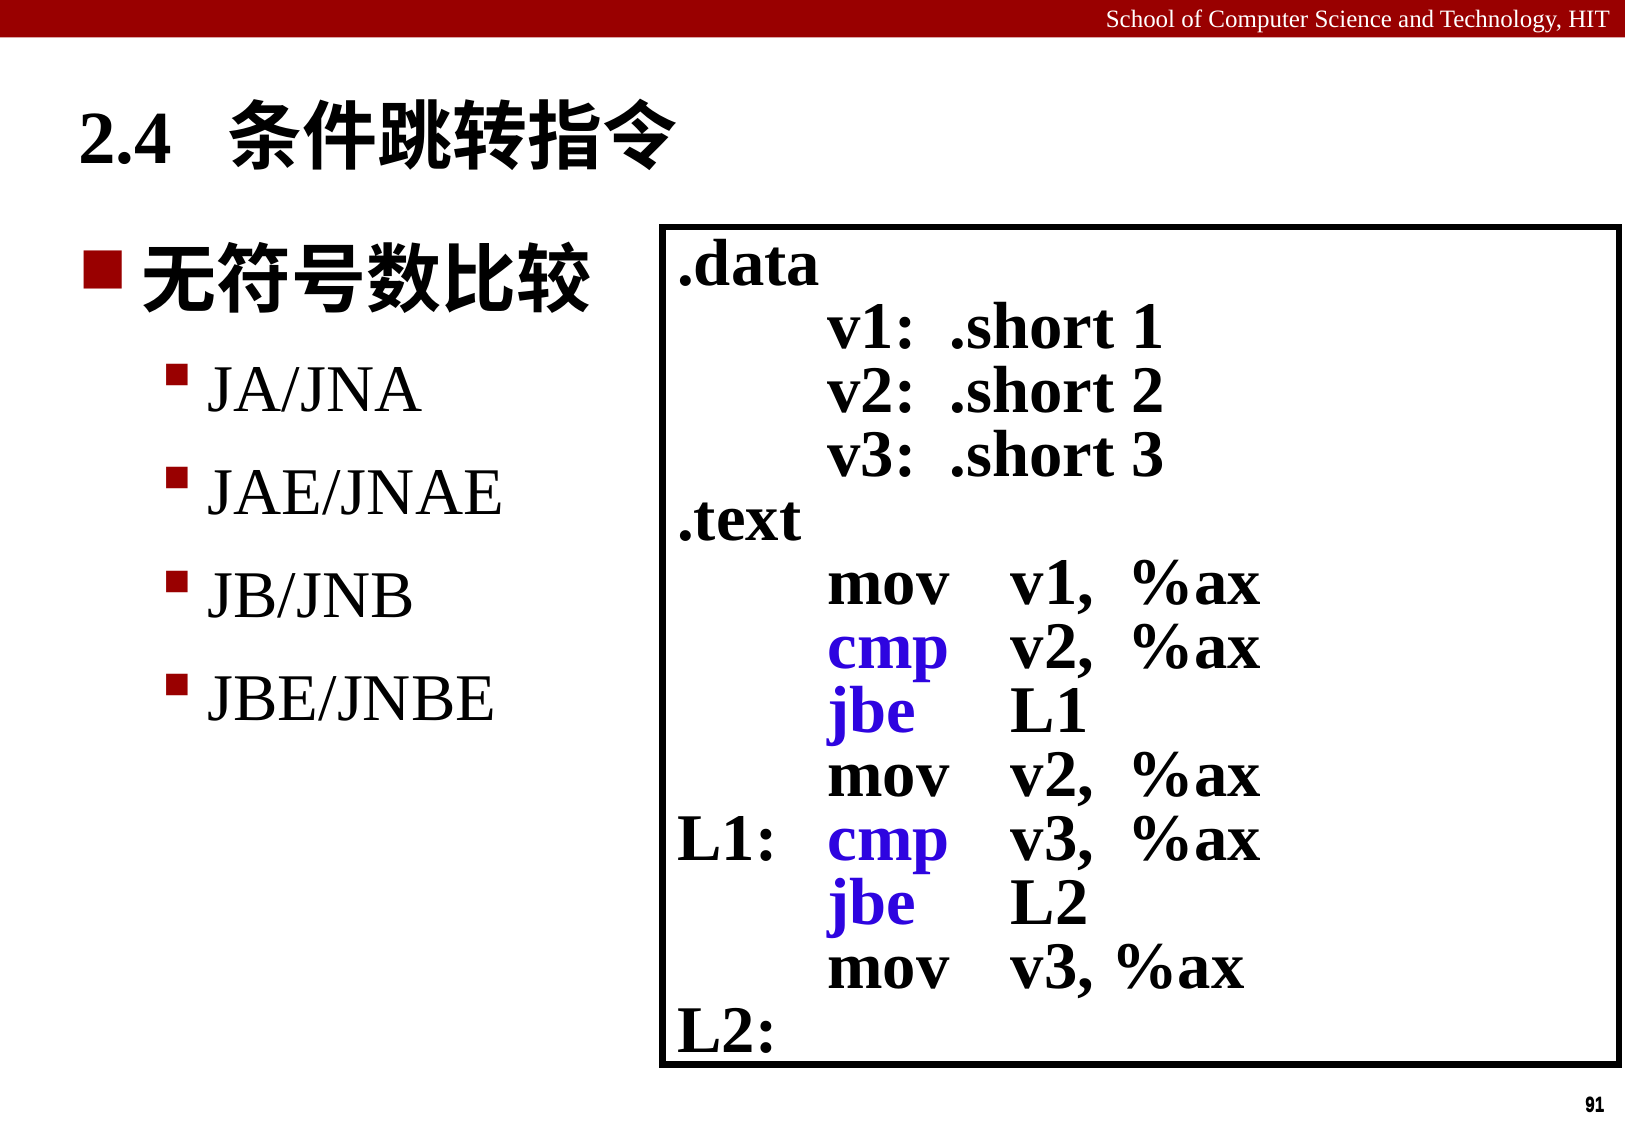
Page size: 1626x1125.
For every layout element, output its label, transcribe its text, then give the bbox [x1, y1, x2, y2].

text_box .data v1: .short 1 v2: .short 2 v3: .short 3 .text mov v1, %ax cmp v2, %ax jbe L1 mov v2, %ax L1: cmp v3, %ax jbe L2 mov v3, %ax L2: [662, 226, 1619, 1065]
title 2.4 条件跳转指令 [63, 71, 1625, 197]
list 无符号数比较 JA/JNA JAE/JNAE JB/JNB JBE/JNBE [70, 223, 1599, 1088]
